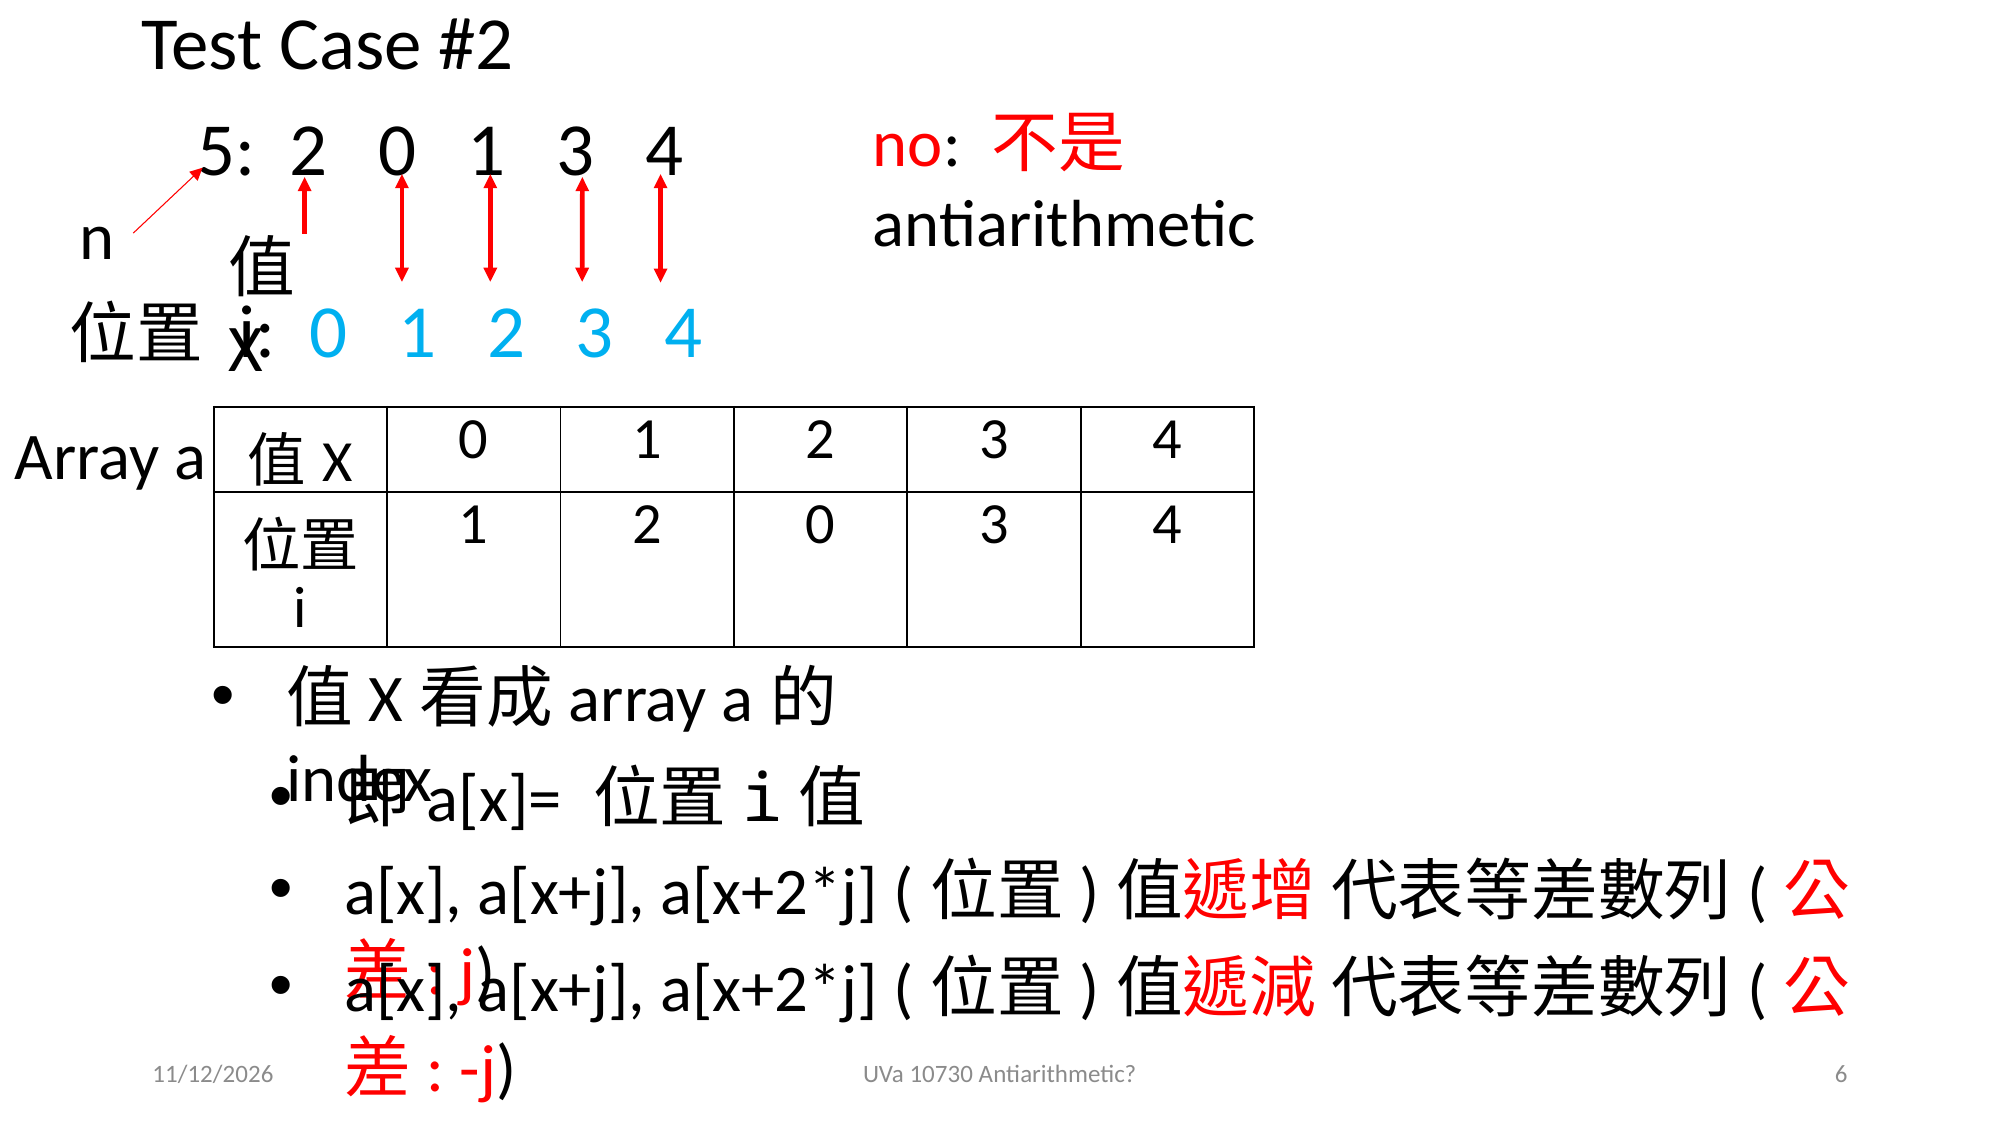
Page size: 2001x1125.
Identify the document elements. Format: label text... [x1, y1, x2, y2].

text_box a[x], a[x+j], a[x+2*j] (位置)值遞減 代表等差數列(公差: -j) [254, 937, 1929, 1112]
table_cell 位置 i [215, 493, 386, 646]
table_header 2 [735, 408, 906, 491]
text_box Test Case #2 [126, 0, 577, 92]
table_header 3 [908, 408, 1080, 491]
text_box n [64, 185, 134, 281]
text_box a[x], a[x+j], a[x+2*j] (位置)值遞增 代表等差數列(公差: j) [254, 840, 1929, 937]
table_cell 1 [388, 493, 560, 646]
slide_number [137, 1042, 254, 1103]
table_cell 3 [908, 493, 1080, 646]
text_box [133, 167, 203, 234]
table_header 1 [561, 408, 733, 491]
table_header 4 [1082, 408, 1253, 491]
text_box 值X看成array a的index [196, 647, 984, 822]
text_box Array a [0, 405, 254, 501]
text_box 值X [213, 217, 354, 393]
table_header 值X [254, 408, 386, 491]
text_box 5: 2 0 1 3 4 [183, 92, 858, 198]
table_header 0 [388, 408, 560, 491]
table_cell 0 [735, 493, 906, 646]
table_cell 2 [561, 493, 733, 646]
text_box 即a[x]= 位置i值 [254, 747, 984, 840]
text_box 位置 i: 0 1 2 3 4 [55, 275, 731, 406]
table_cell 4 [1082, 493, 1253, 646]
text_box no: 不是antiarithmetic [858, 92, 1534, 268]
